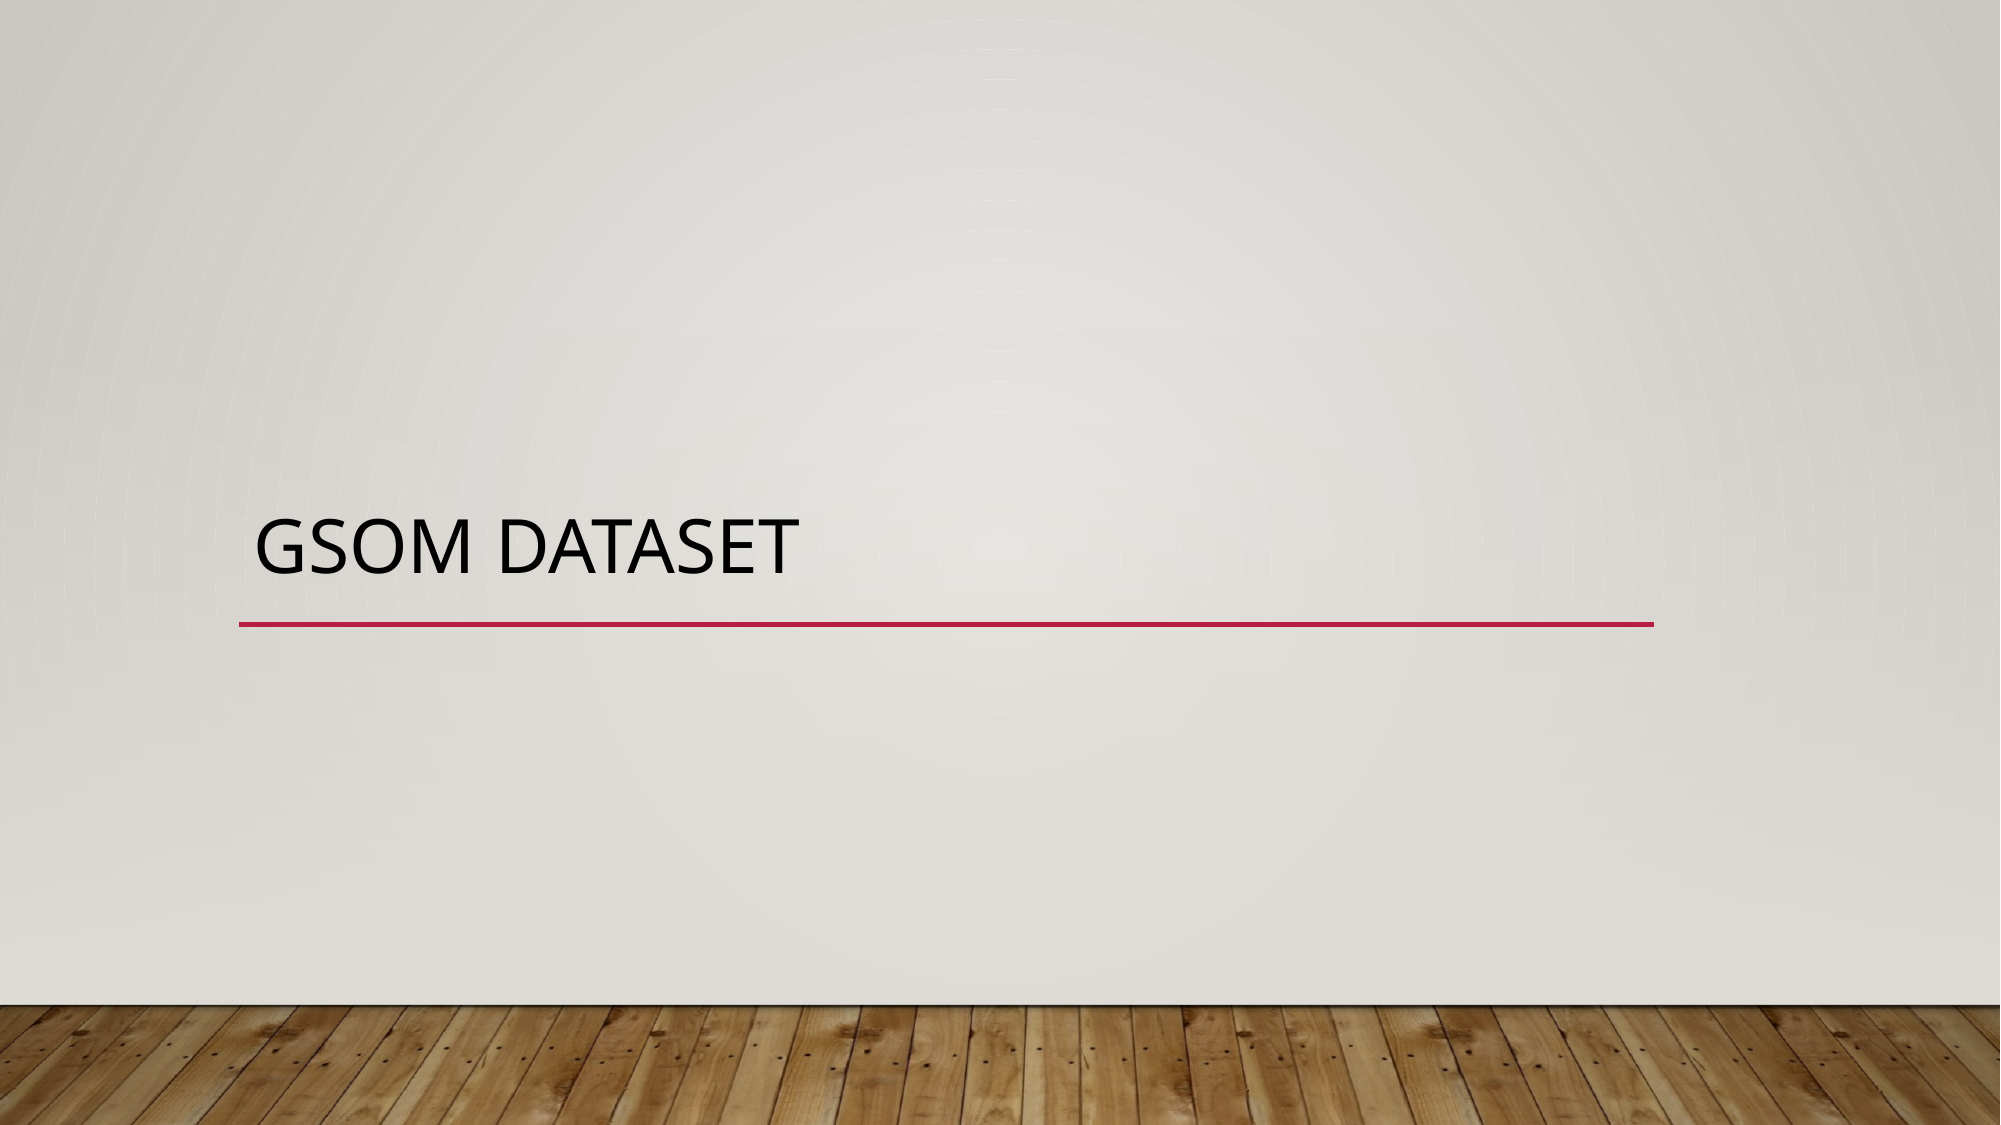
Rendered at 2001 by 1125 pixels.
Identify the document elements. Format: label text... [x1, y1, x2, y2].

title GSOM Dataset [238, 288, 1657, 598]
picture [0, 1005, 2000, 1125]
